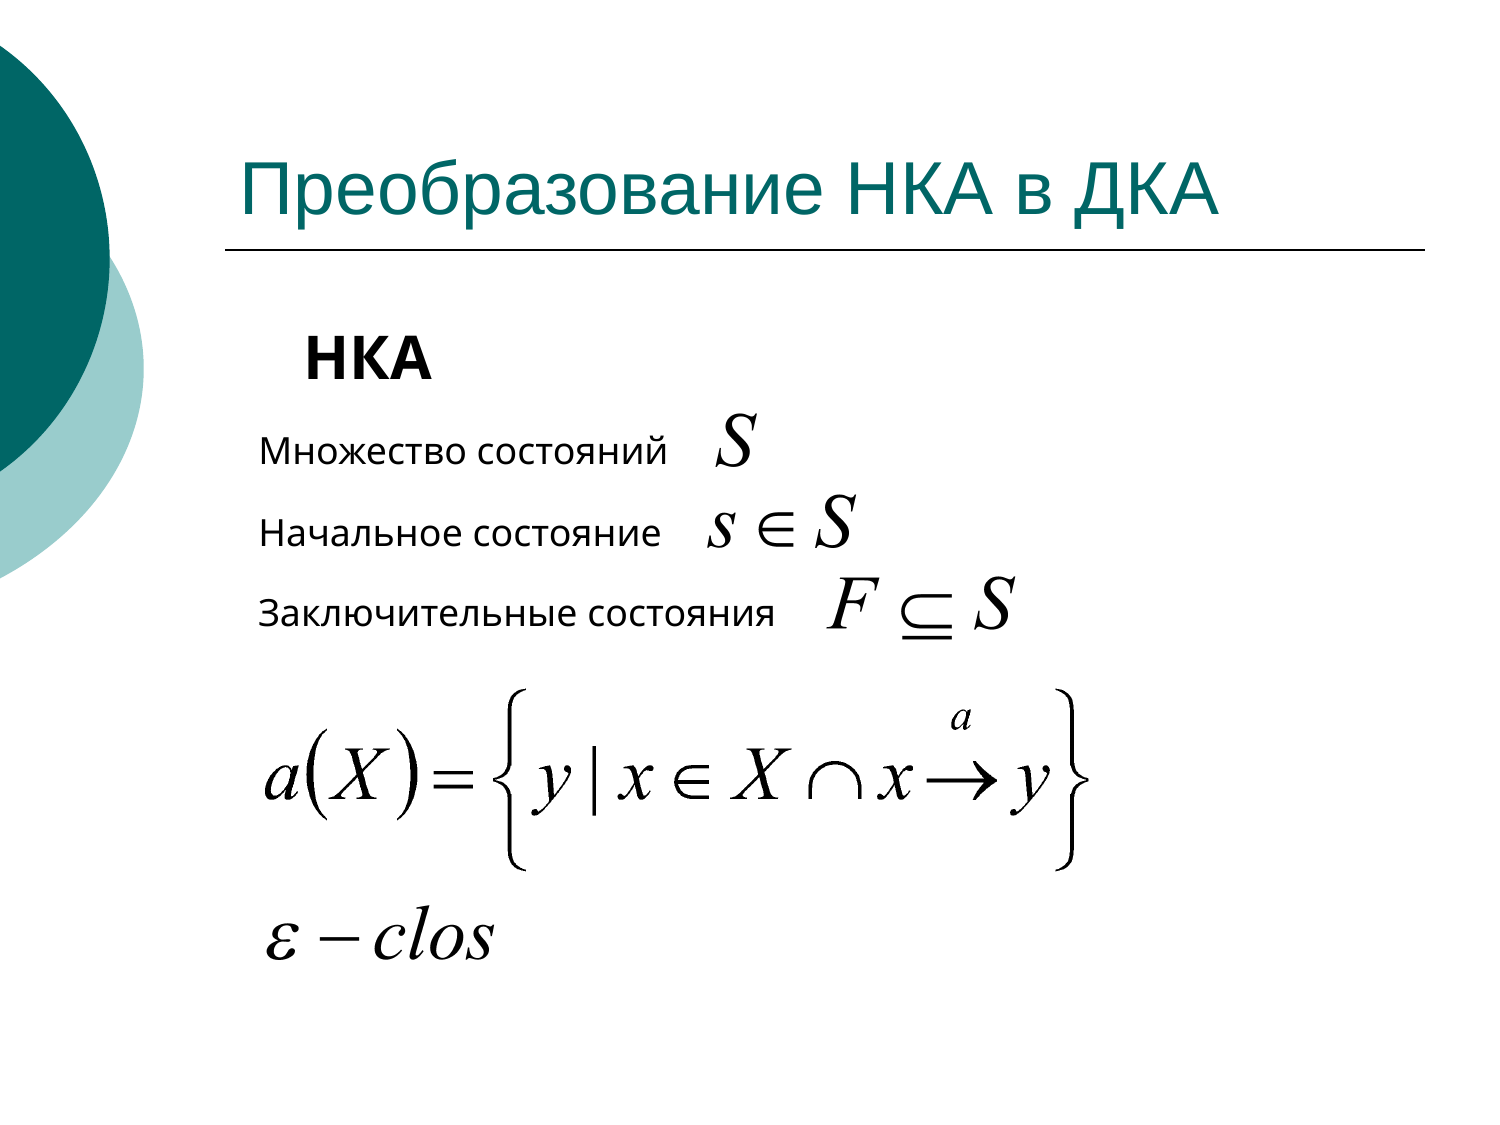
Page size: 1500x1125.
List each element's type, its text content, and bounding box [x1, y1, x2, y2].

picture [251, 671, 1106, 978]
text_box Заключительные состояния [243, 581, 809, 642]
text_box Начальное состояние [243, 501, 689, 562]
text_box НКА [256, 311, 481, 399]
title Преобразование НКА в ДКА [224, 49, 1425, 237]
text_box Множество состояний [243, 419, 697, 480]
picture [695, 475, 1032, 654]
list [702, 394, 773, 474]
